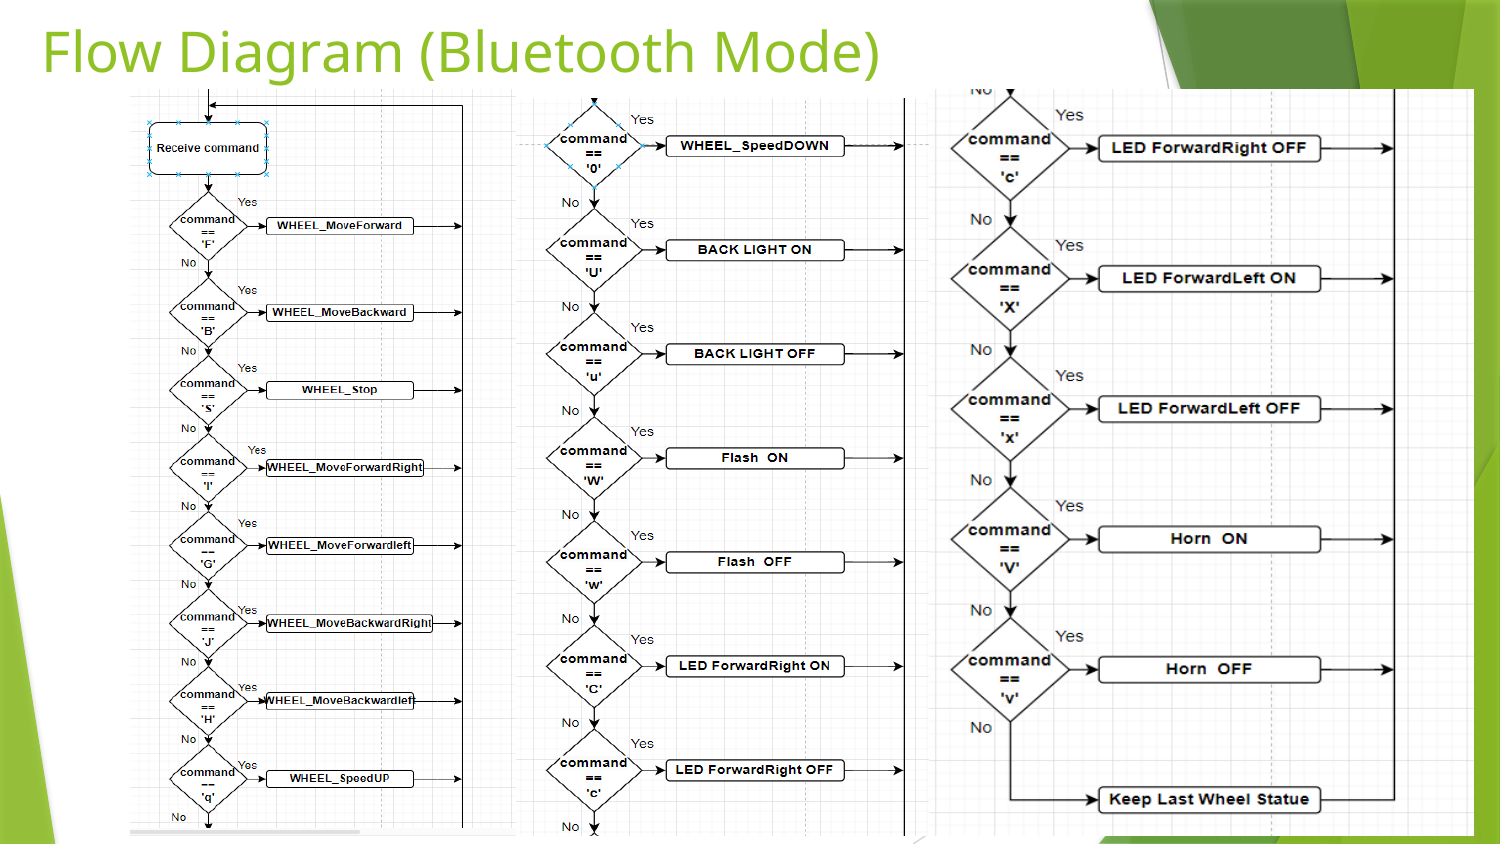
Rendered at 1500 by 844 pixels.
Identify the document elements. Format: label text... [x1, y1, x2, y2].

picture [129, 89, 1474, 836]
title Flow Diagram (Bluetooth Mode) [26, 8, 1085, 171]
